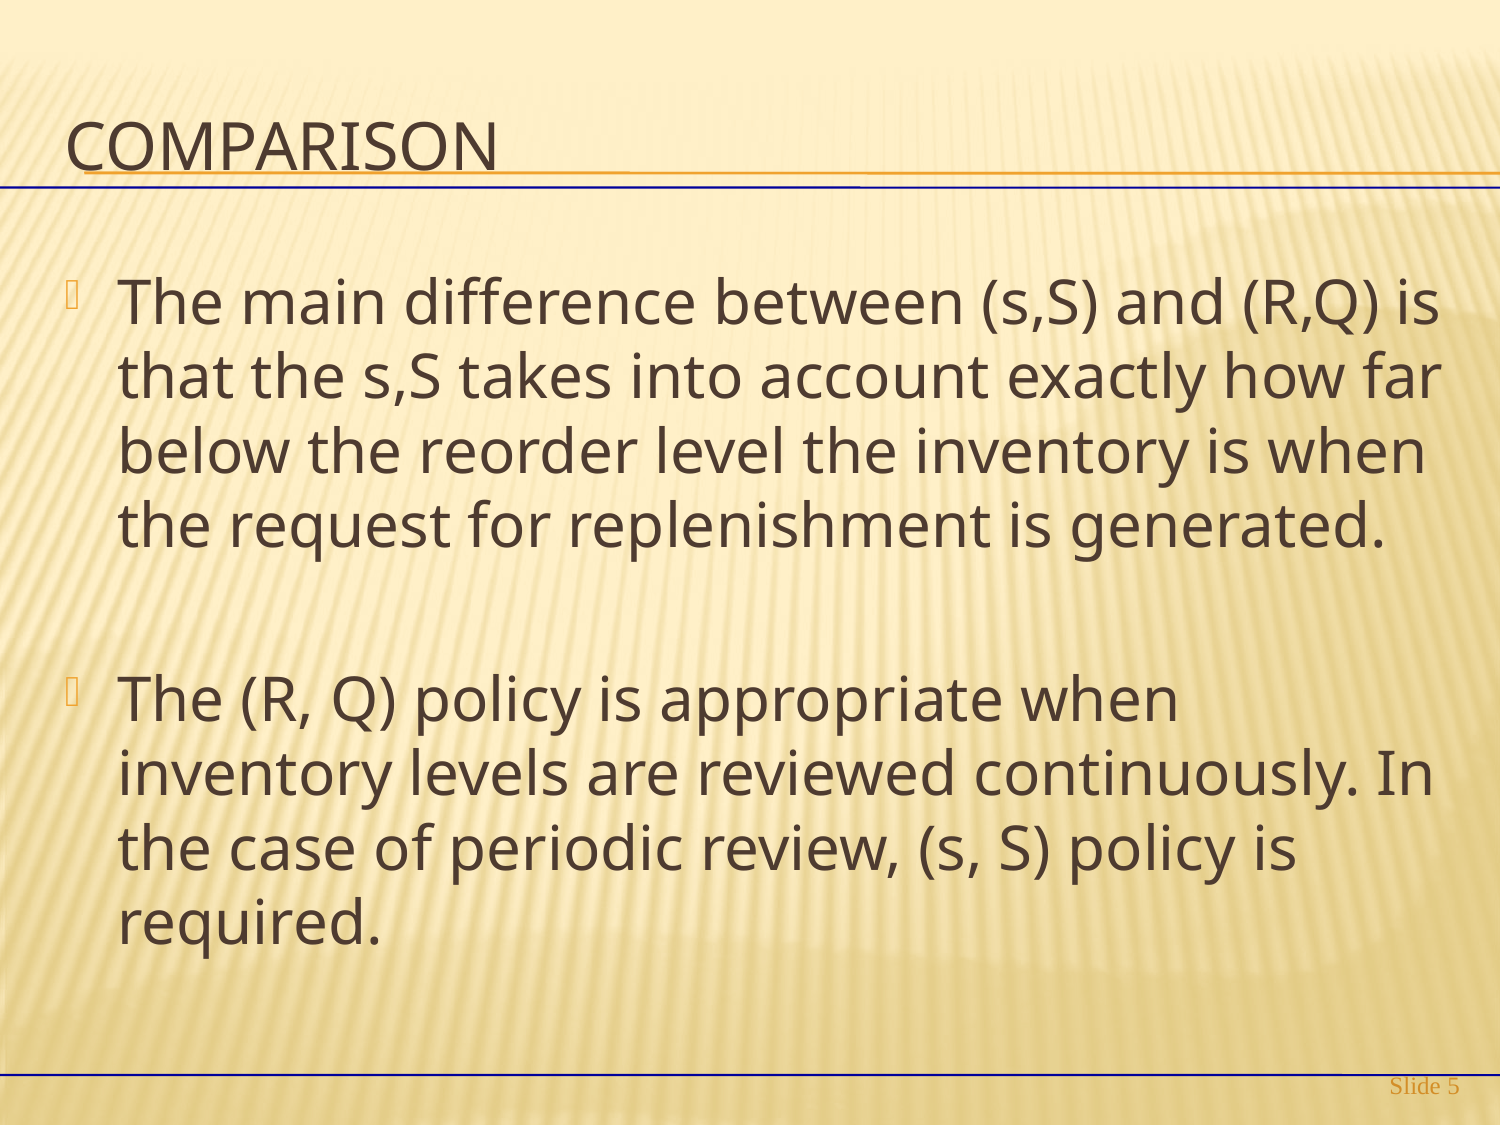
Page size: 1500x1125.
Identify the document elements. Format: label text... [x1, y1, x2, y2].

list The main difference between (s,S) and (R,Q) is that the s,S takes into account exactly how far below the reorder level the inventory is when the request for replenishment is generated. The (R, Q) policy is appropriate when inventory levels are reviewed continuously. In the case of periodic review, (s, S) policy is required. [50, 254, 1475, 998]
title Comparison [50, 75, 1475, 213]
slide_number Slide 5 [1350, 1061, 1475, 1103]
